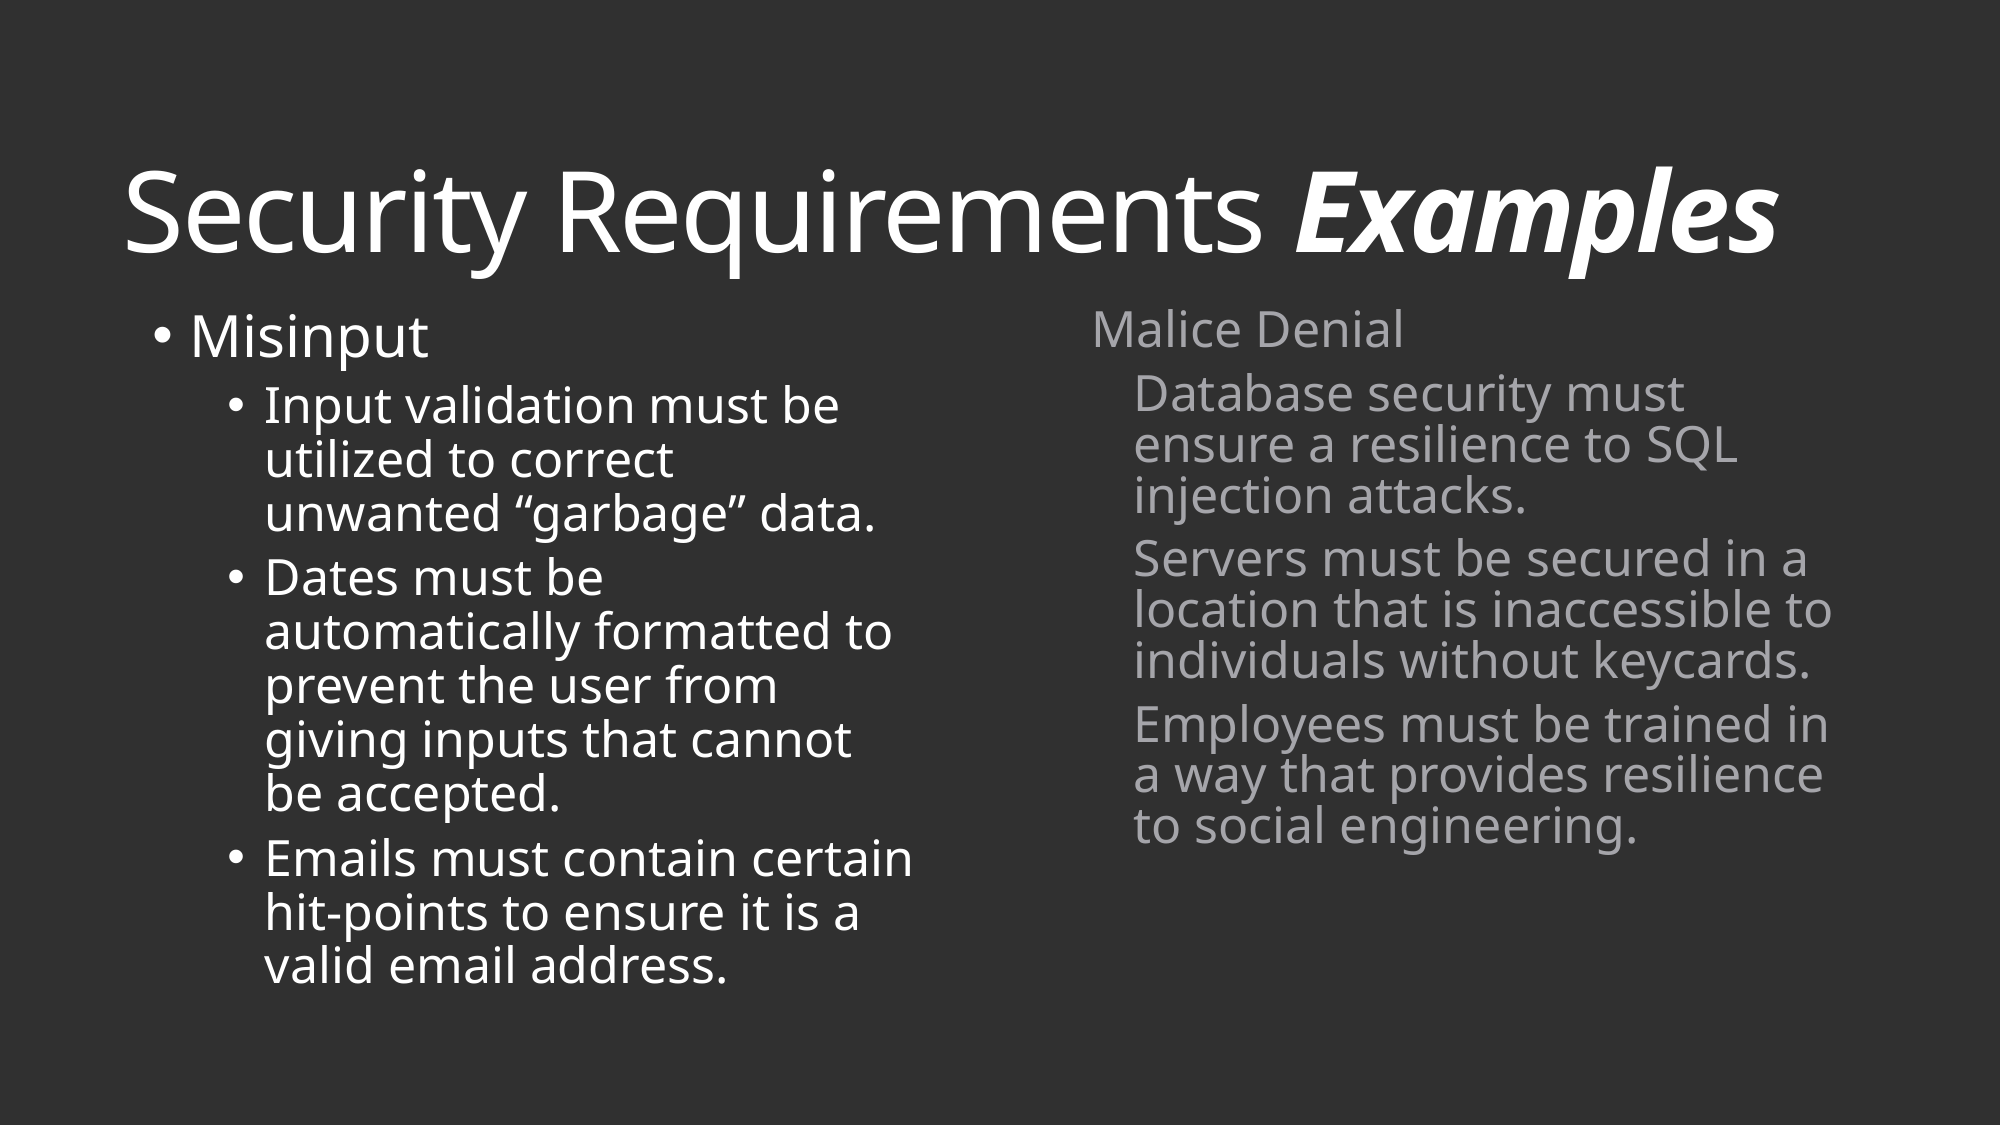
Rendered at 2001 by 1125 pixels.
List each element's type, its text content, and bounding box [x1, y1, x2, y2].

title Security Requirements Examples [107, 81, 1875, 354]
list Malice Denial Database security must ensure a resilience to SQL injection attacks. Servers must be secured in a location that is inaccessible to individuals without keycards. Employees must be trained in a way that provides resilience to social engineering. [1061, 299, 1863, 1014]
text_box Misinput Input validation must be utilized to correct unwanted “garbage” data. Dates must be automatically formatted to prevent the user from giving inputs that cannot be accepted. Emails must contain certain hit-points to ensure it is a valid email address. [137, 299, 939, 1014]
